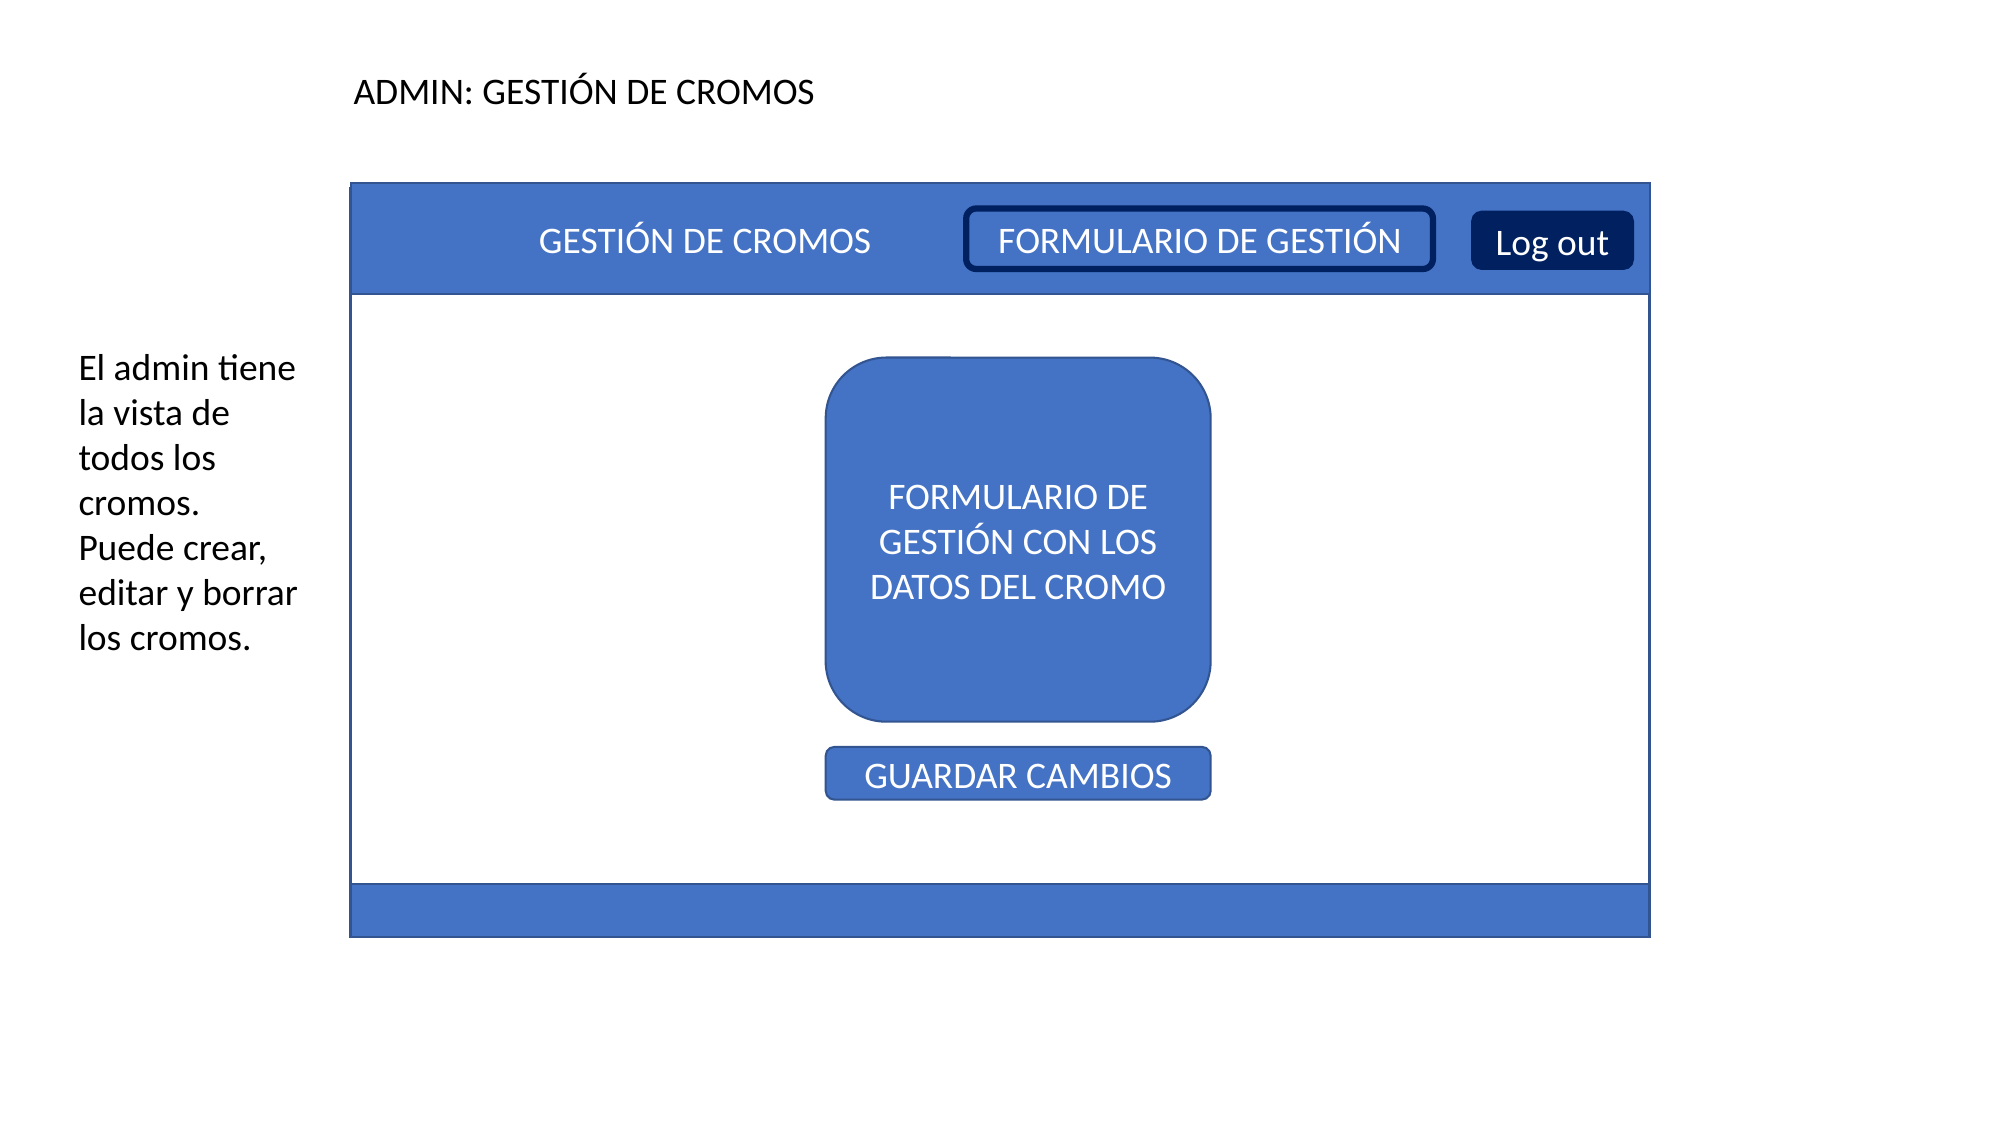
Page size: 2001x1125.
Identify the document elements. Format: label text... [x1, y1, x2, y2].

text_box GESTIÓN DE CROMOS [509, 209, 902, 269]
text_box Log out [1471, 210, 1635, 270]
text_box [349, 187, 1651, 883]
text_box ADMIN: GESTIÓN DE CROMOS [338, 59, 1251, 120]
text_box FORMULARIO DE GESTIÓN CON LOS DATOS DEL CROMO [824, 356, 1212, 723]
text_box [350, 182, 1651, 295]
text_box El admin tiene la vista de todos los cromos. Puede crear, editar y borrar los cromos. [63, 335, 314, 666]
text_box GUARDAR CAMBIOS [824, 745, 1212, 801]
text_box [965, 207, 1435, 271]
text_box [349, 883, 1651, 938]
